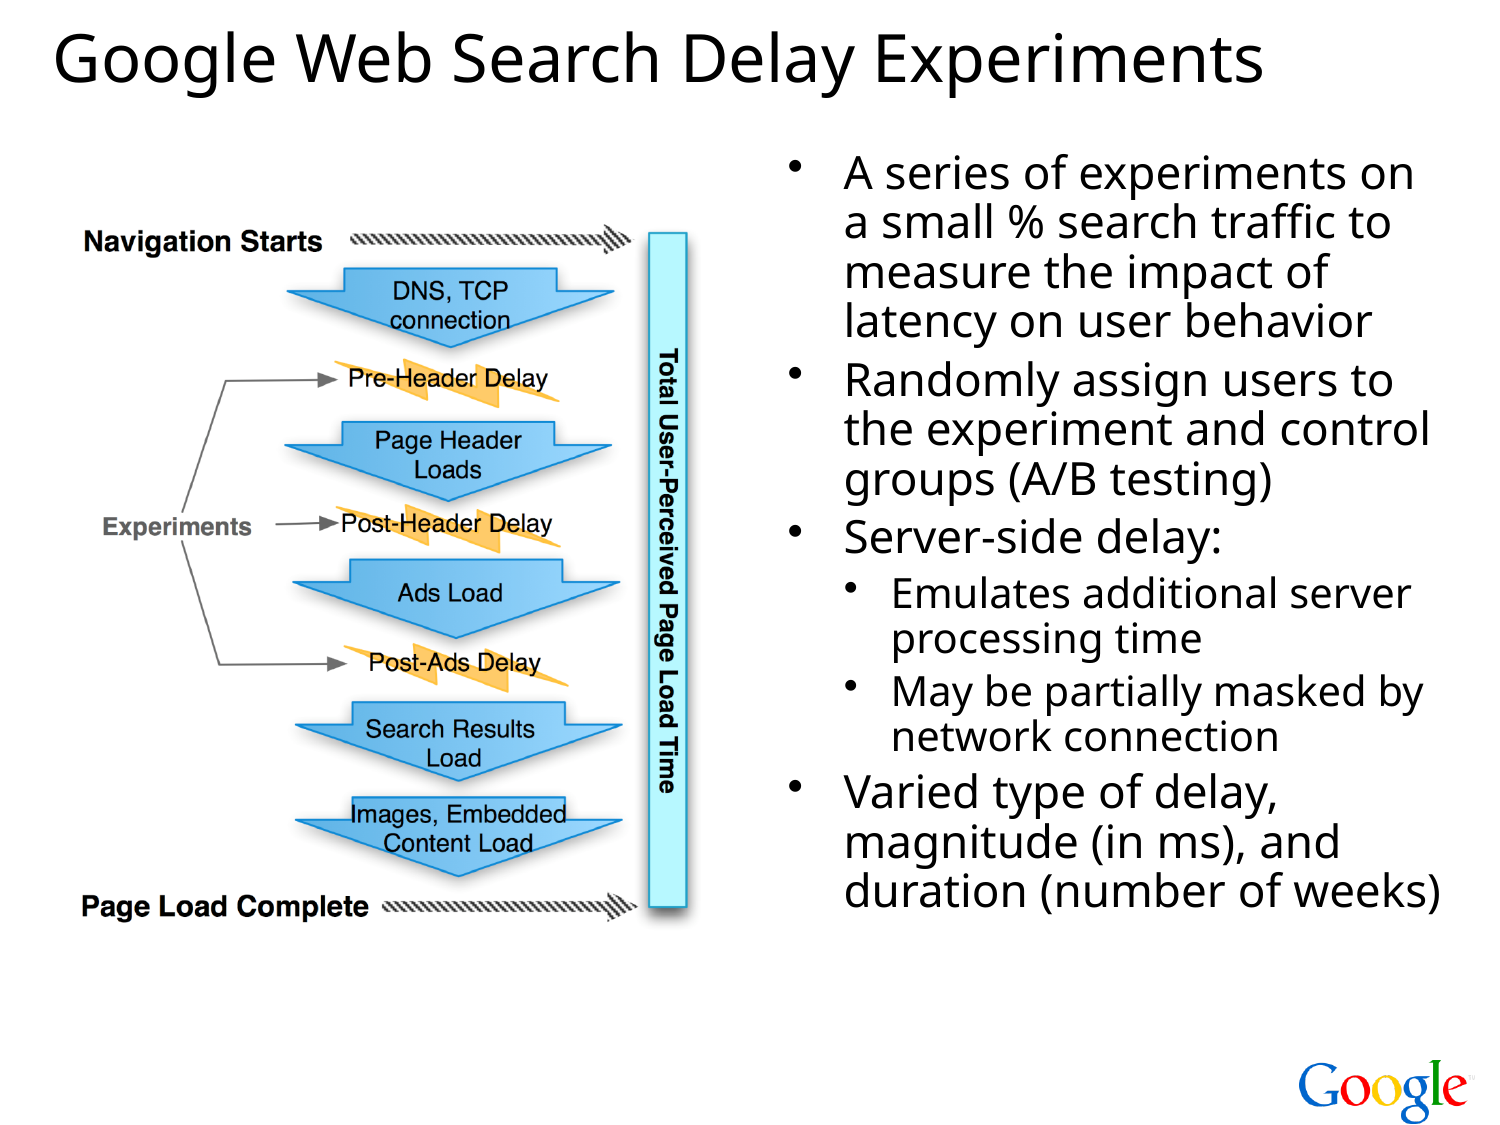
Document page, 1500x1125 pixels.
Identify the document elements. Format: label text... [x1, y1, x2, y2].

picture [49, 199, 728, 957]
list A series of experiments on a small % search traffic to measure the impact of latency on user behavior Randomly assign users to the experiment and control groups (A/B testing) Server-side delay: Emulates additional server processing time May be partially masked by network connection Varied type of delay, magnitude (in ms), and duration (number of weeks) [787, 149, 1451, 988]
title Google Web Search Delay Experiments [52, 24, 1428, 98]
picture [1299, 1060, 1475, 1124]
